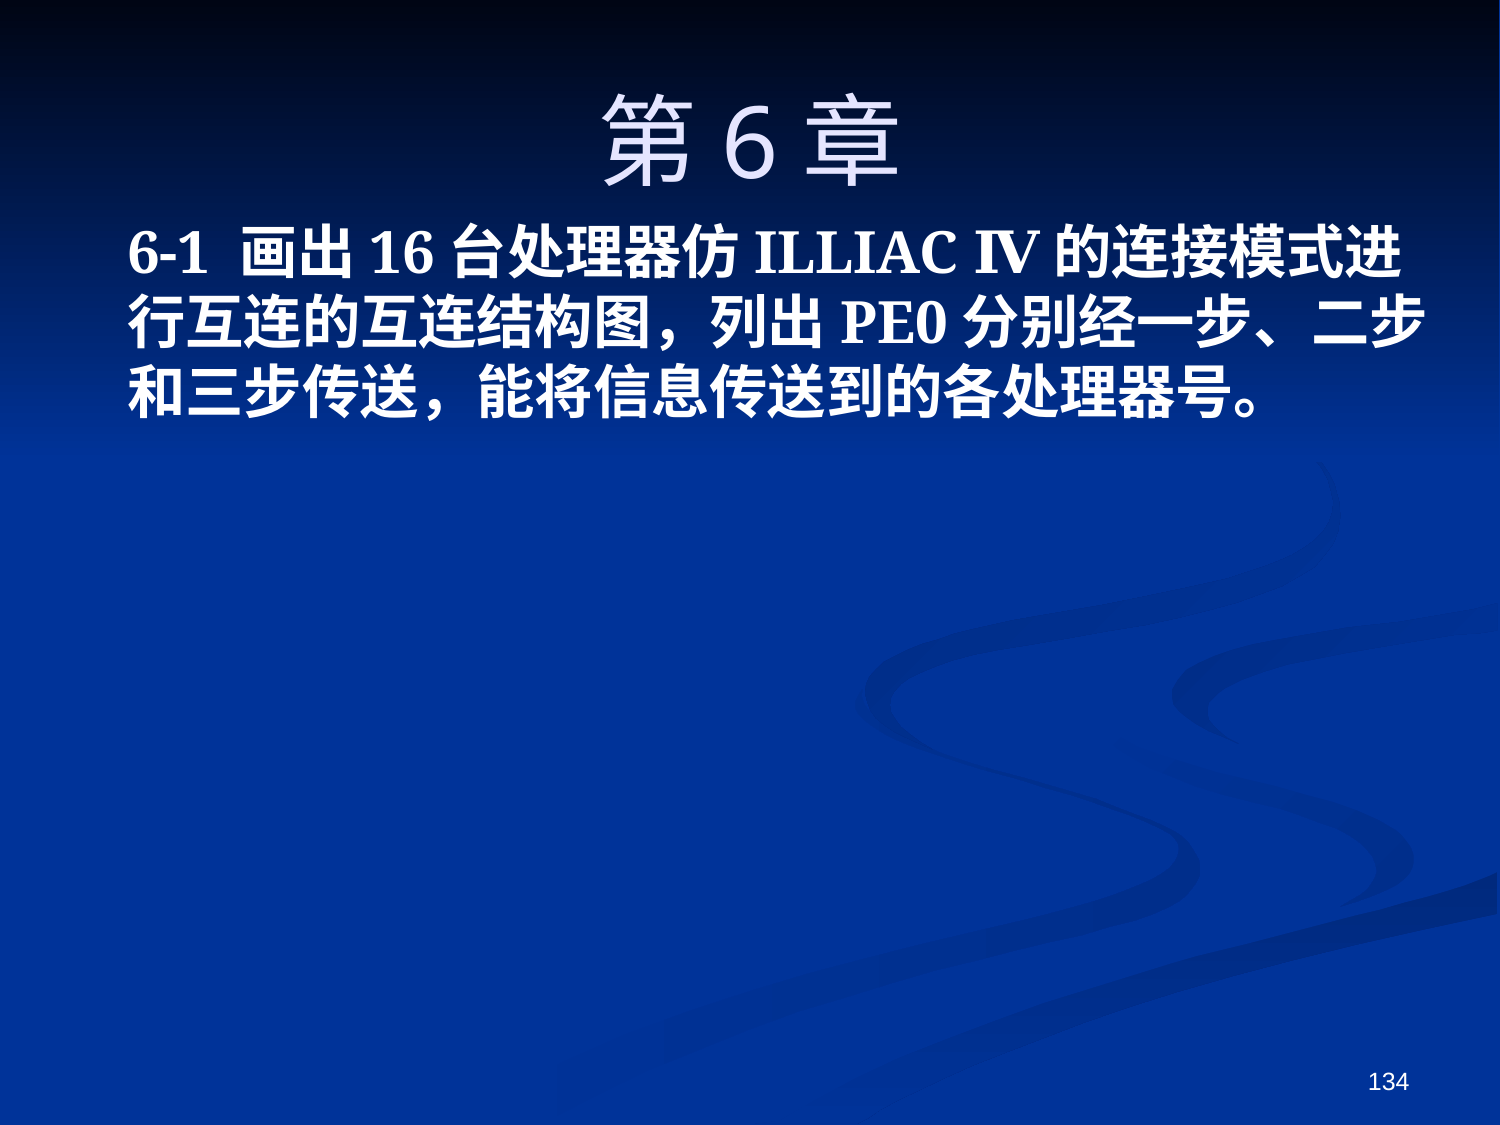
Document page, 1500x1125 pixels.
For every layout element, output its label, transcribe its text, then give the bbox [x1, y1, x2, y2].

slide_number 134 [1074, 1024, 1426, 1104]
title 第6章 [74, 44, 1426, 233]
text_box 6-1 画出16台处理器仿ILLIAC Ⅳ的连接模式进行互连的互连结构图，列出PE0分别经一步、二步和三步传送，能将信息传送到的各处理器号。 [112, 208, 1450, 433]
